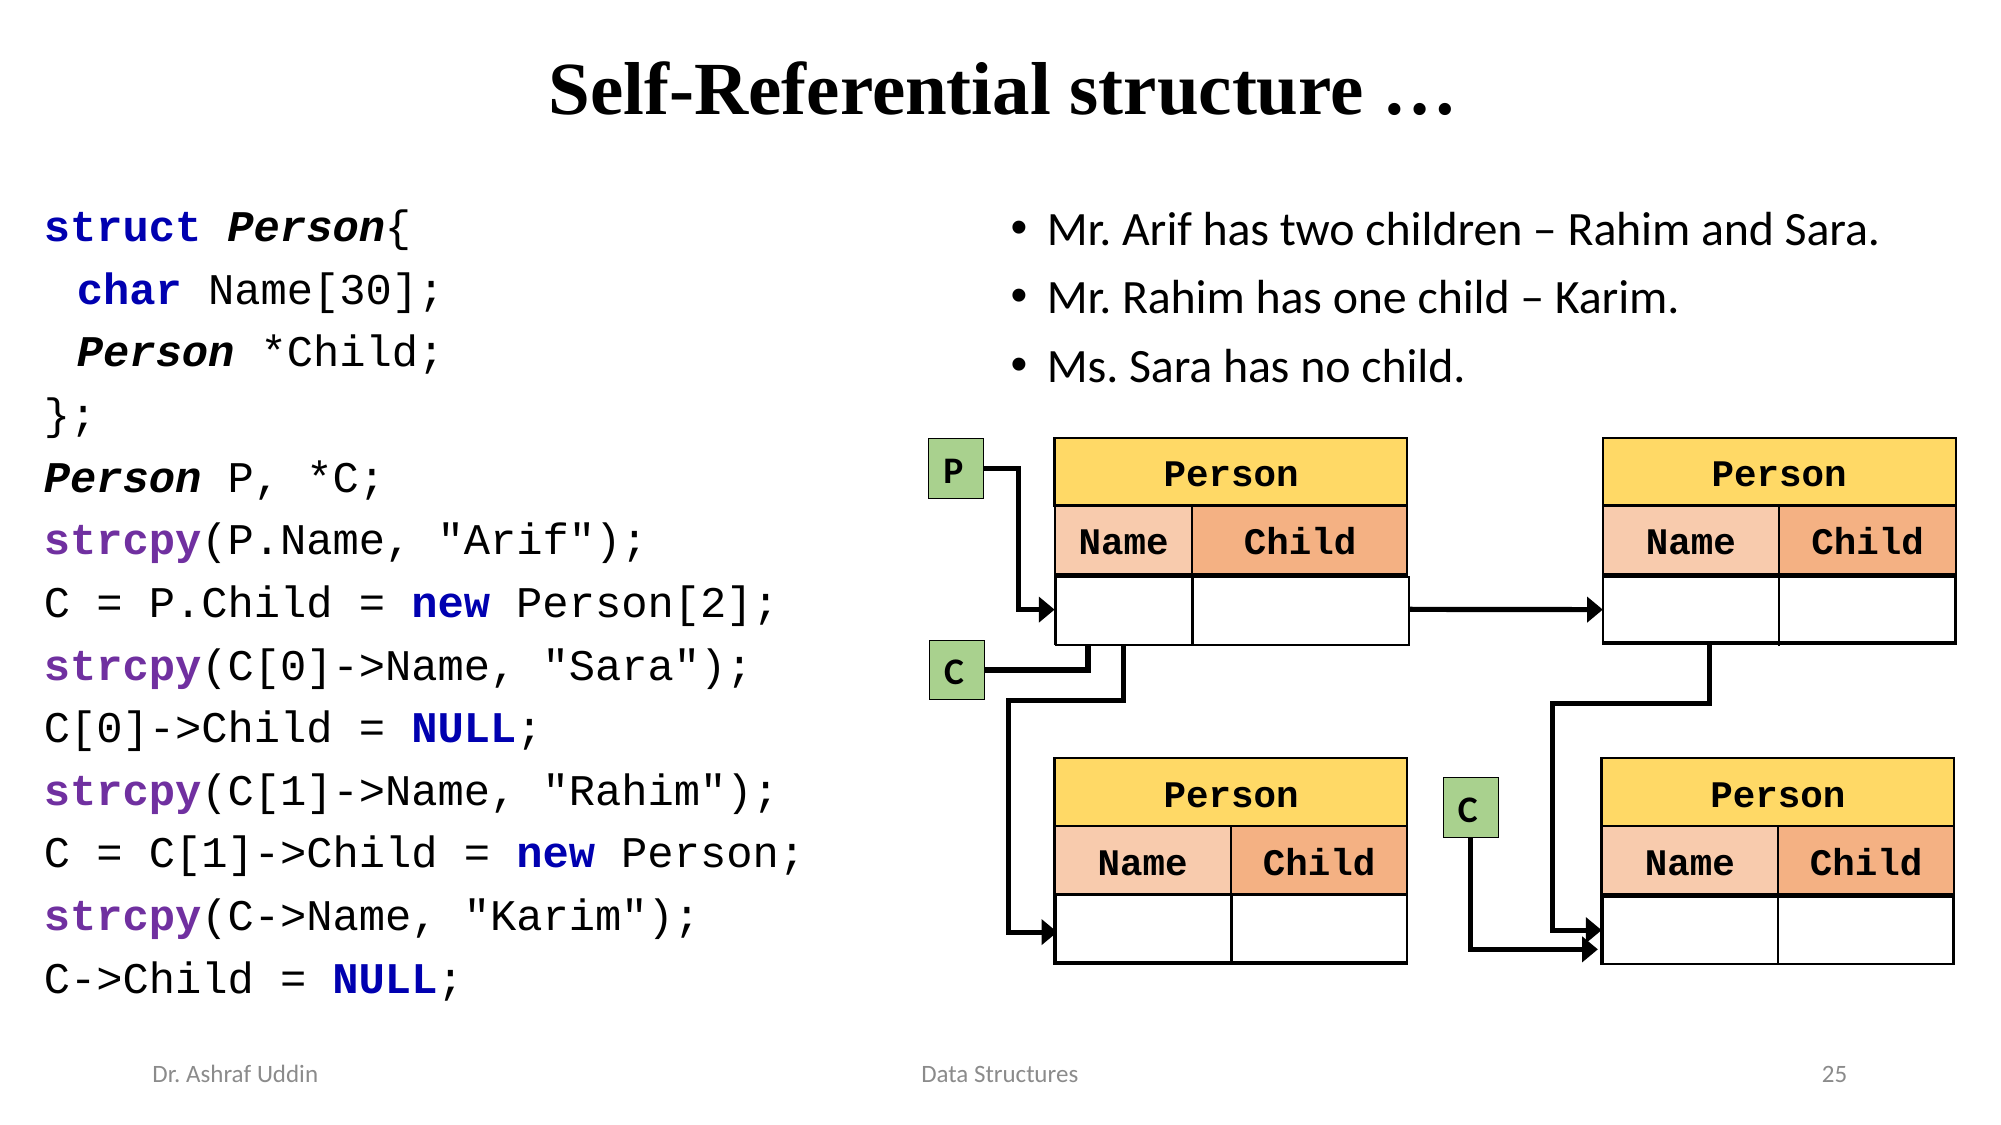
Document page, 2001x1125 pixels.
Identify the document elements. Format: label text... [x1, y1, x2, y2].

text_box P [928, 438, 984, 499]
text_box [983, 468, 1055, 610]
text_box C [1443, 777, 1499, 838]
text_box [1603, 893, 1953, 965]
footer Data Structures [662, 1042, 1338, 1103]
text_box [1552, 607, 1867, 931]
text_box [1056, 575, 1409, 645]
text_box C [929, 640, 985, 700]
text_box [1054, 437, 1408, 609]
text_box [1242, 758, 1408, 893]
title Self-Referential structure … [141, 42, 1867, 139]
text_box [1602, 437, 1956, 575]
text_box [1478, 830, 1590, 958]
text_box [1602, 575, 1956, 647]
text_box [1056, 893, 1408, 966]
list Mr. Arif has two children – Rahim and Sara. Mr. Rahim has one child – Karim. Ms. Sara has no child. [995, 196, 1968, 404]
slide_number 25 [1412, 1042, 1863, 1103]
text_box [1005, 645, 1242, 933]
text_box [1867, 758, 1955, 965]
list struct Person{ char Name[30]; Person *Child; }; Person P, *C; strcpy(P.Name, "Arif"); C = P.Child = new Person[2]; strcpy(C[0]->Name, "Sara"); C[0]->Child = NULL; strcpy(C[1]->Name, "Rahim"); C = C[1]->Child = new Person; strcpy(C->Name, "Karim"); C->Child = NULL; [28, 196, 1069, 1014]
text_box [984, 609, 1193, 671]
slide_number Dr. Ashraf Uddin [137, 1042, 588, 1103]
